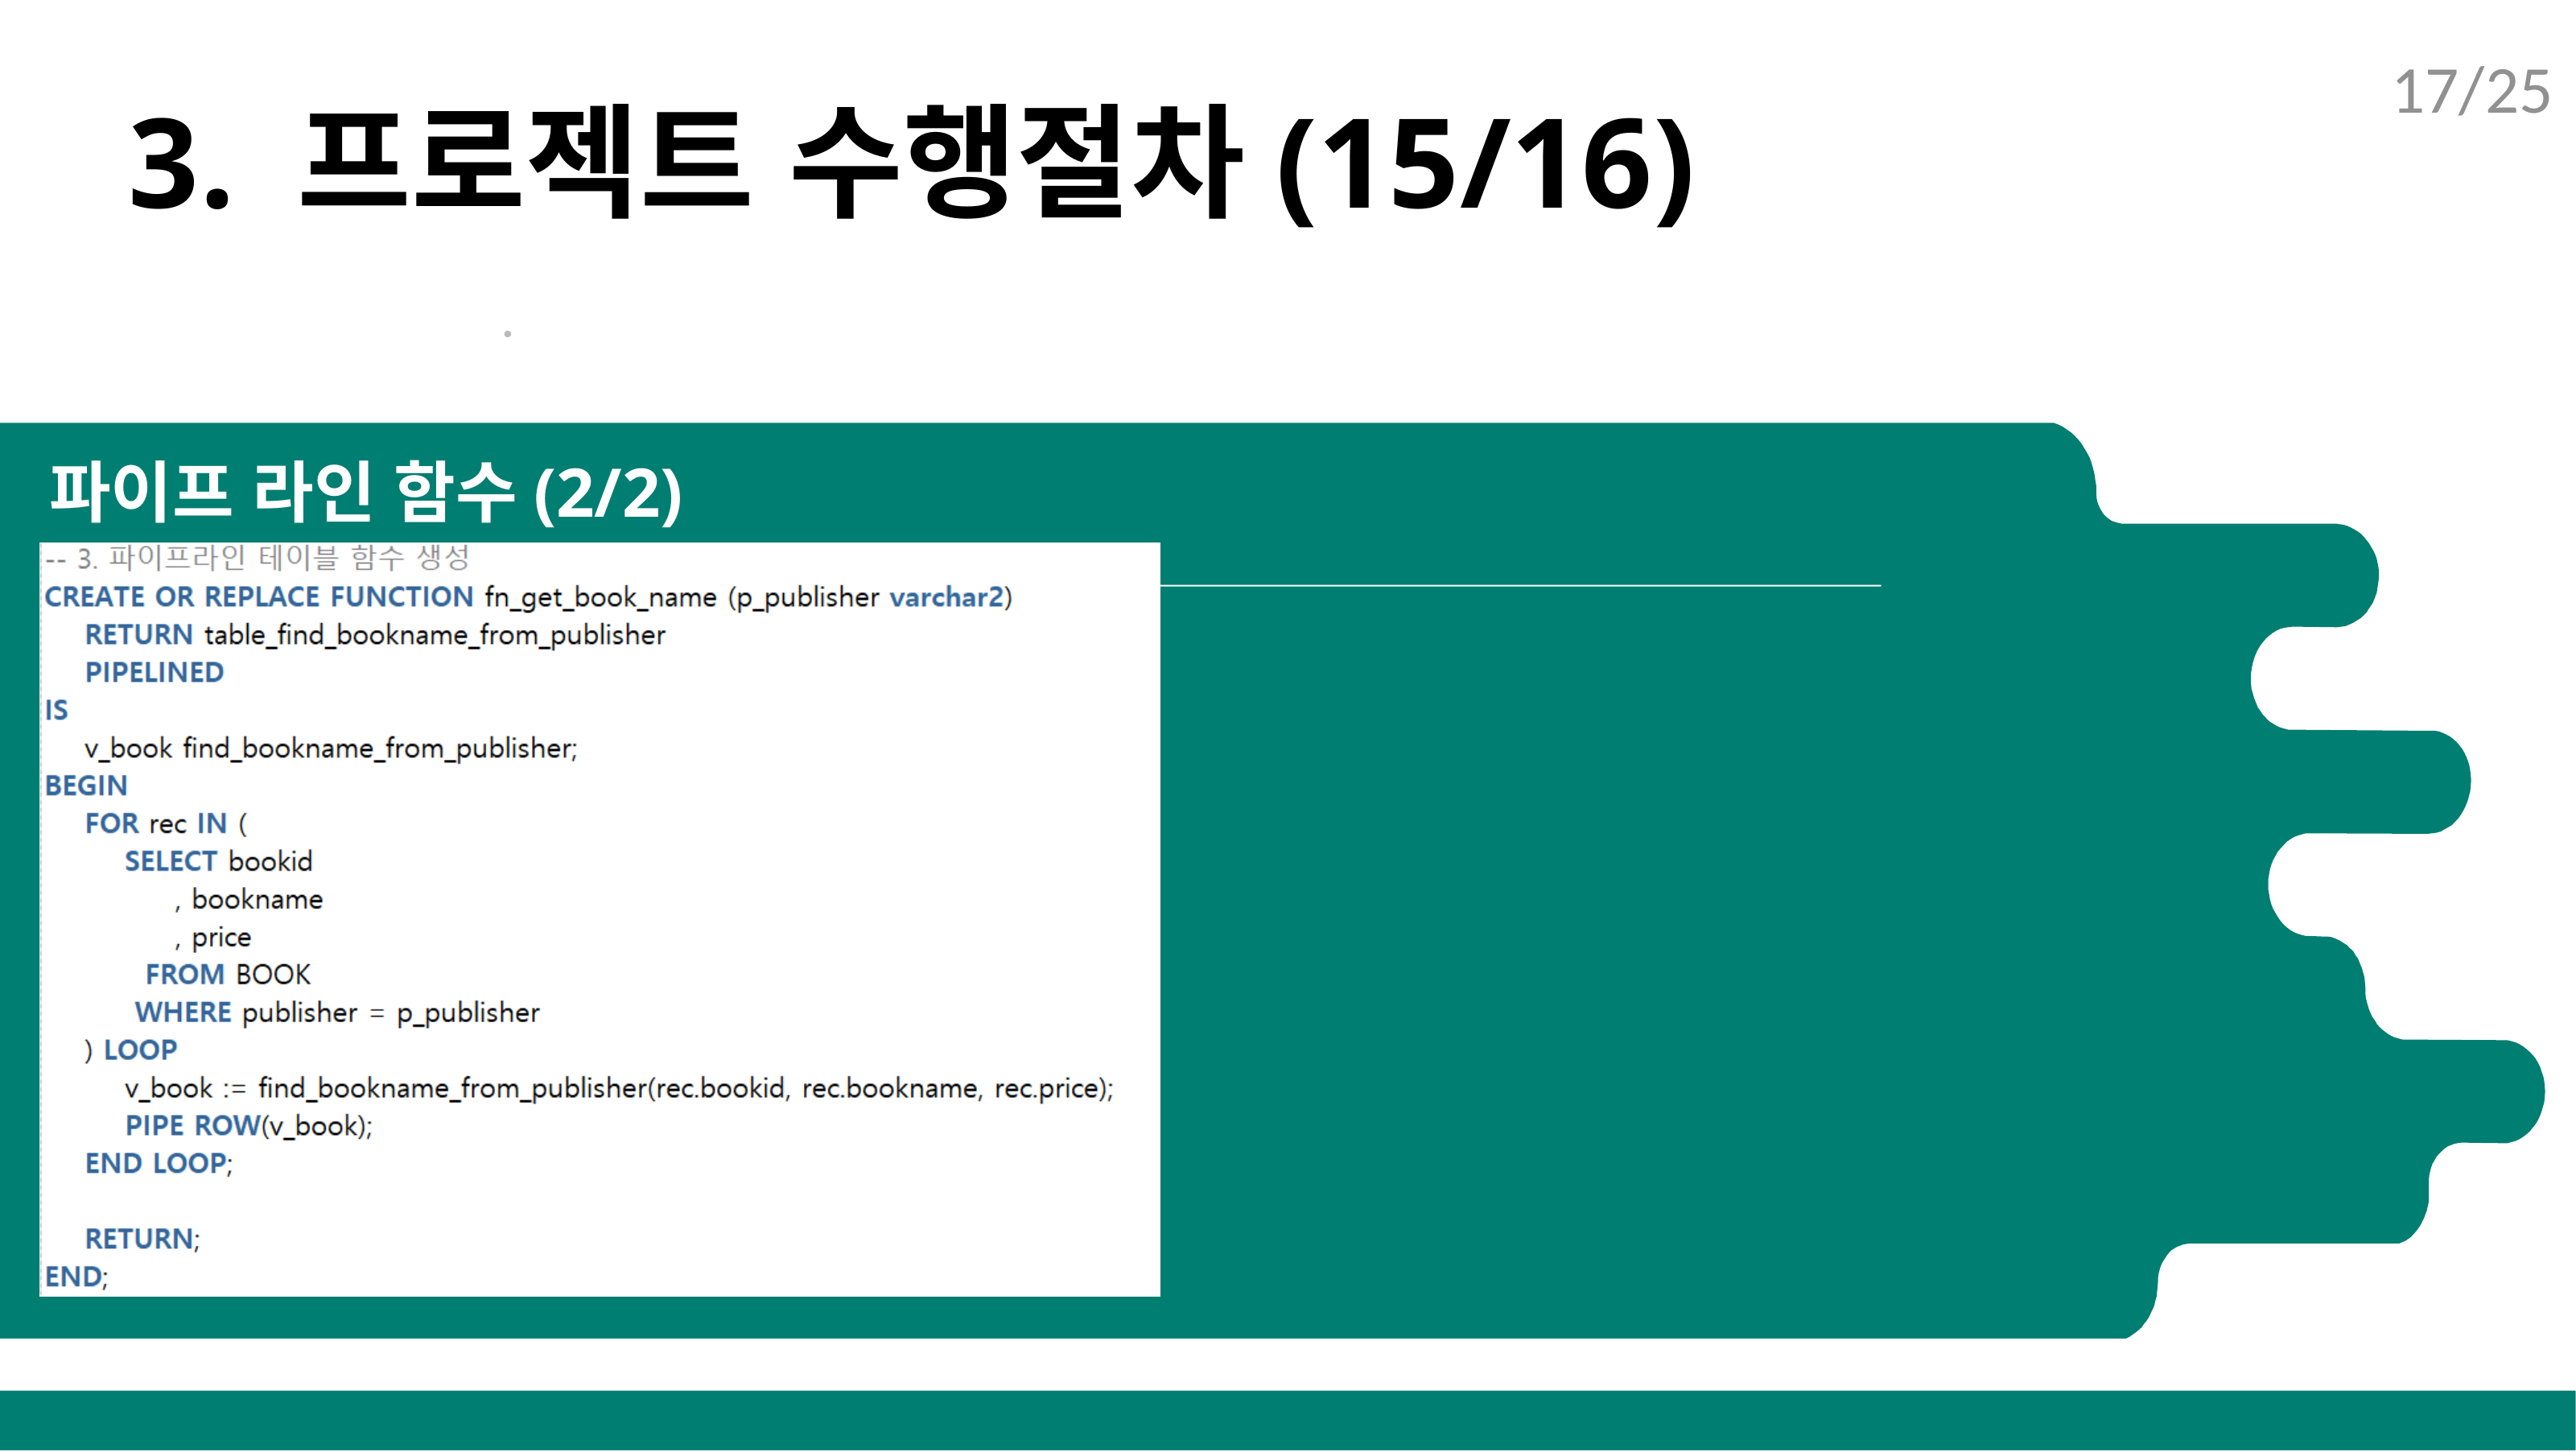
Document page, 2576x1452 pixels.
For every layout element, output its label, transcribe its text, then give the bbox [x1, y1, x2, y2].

text_box [2079, 523, 2380, 654]
text_box [709, 423, 2351, 1109]
text_box [0, 1109, 257, 1339]
text_box [1898, 423, 2097, 498]
text_box [257, 1302, 709, 1390]
text_box [0, 423, 257, 1109]
text_box 파이프 라인 함수(2/2) [49, 450, 257, 531]
slide_number 17/25 [2233, 11, 2566, 161]
text_box [0, 1390, 2576, 1450]
text_box [709, 943, 2545, 1339]
picture [39, 542, 1161, 1297]
text_box [504, 330, 511, 338]
text_box 3. 프로젝트 수행절차(15/16) [0, 84, 2575, 233]
text_box [257, 324, 709, 540]
text_box [2095, 720, 2471, 885]
